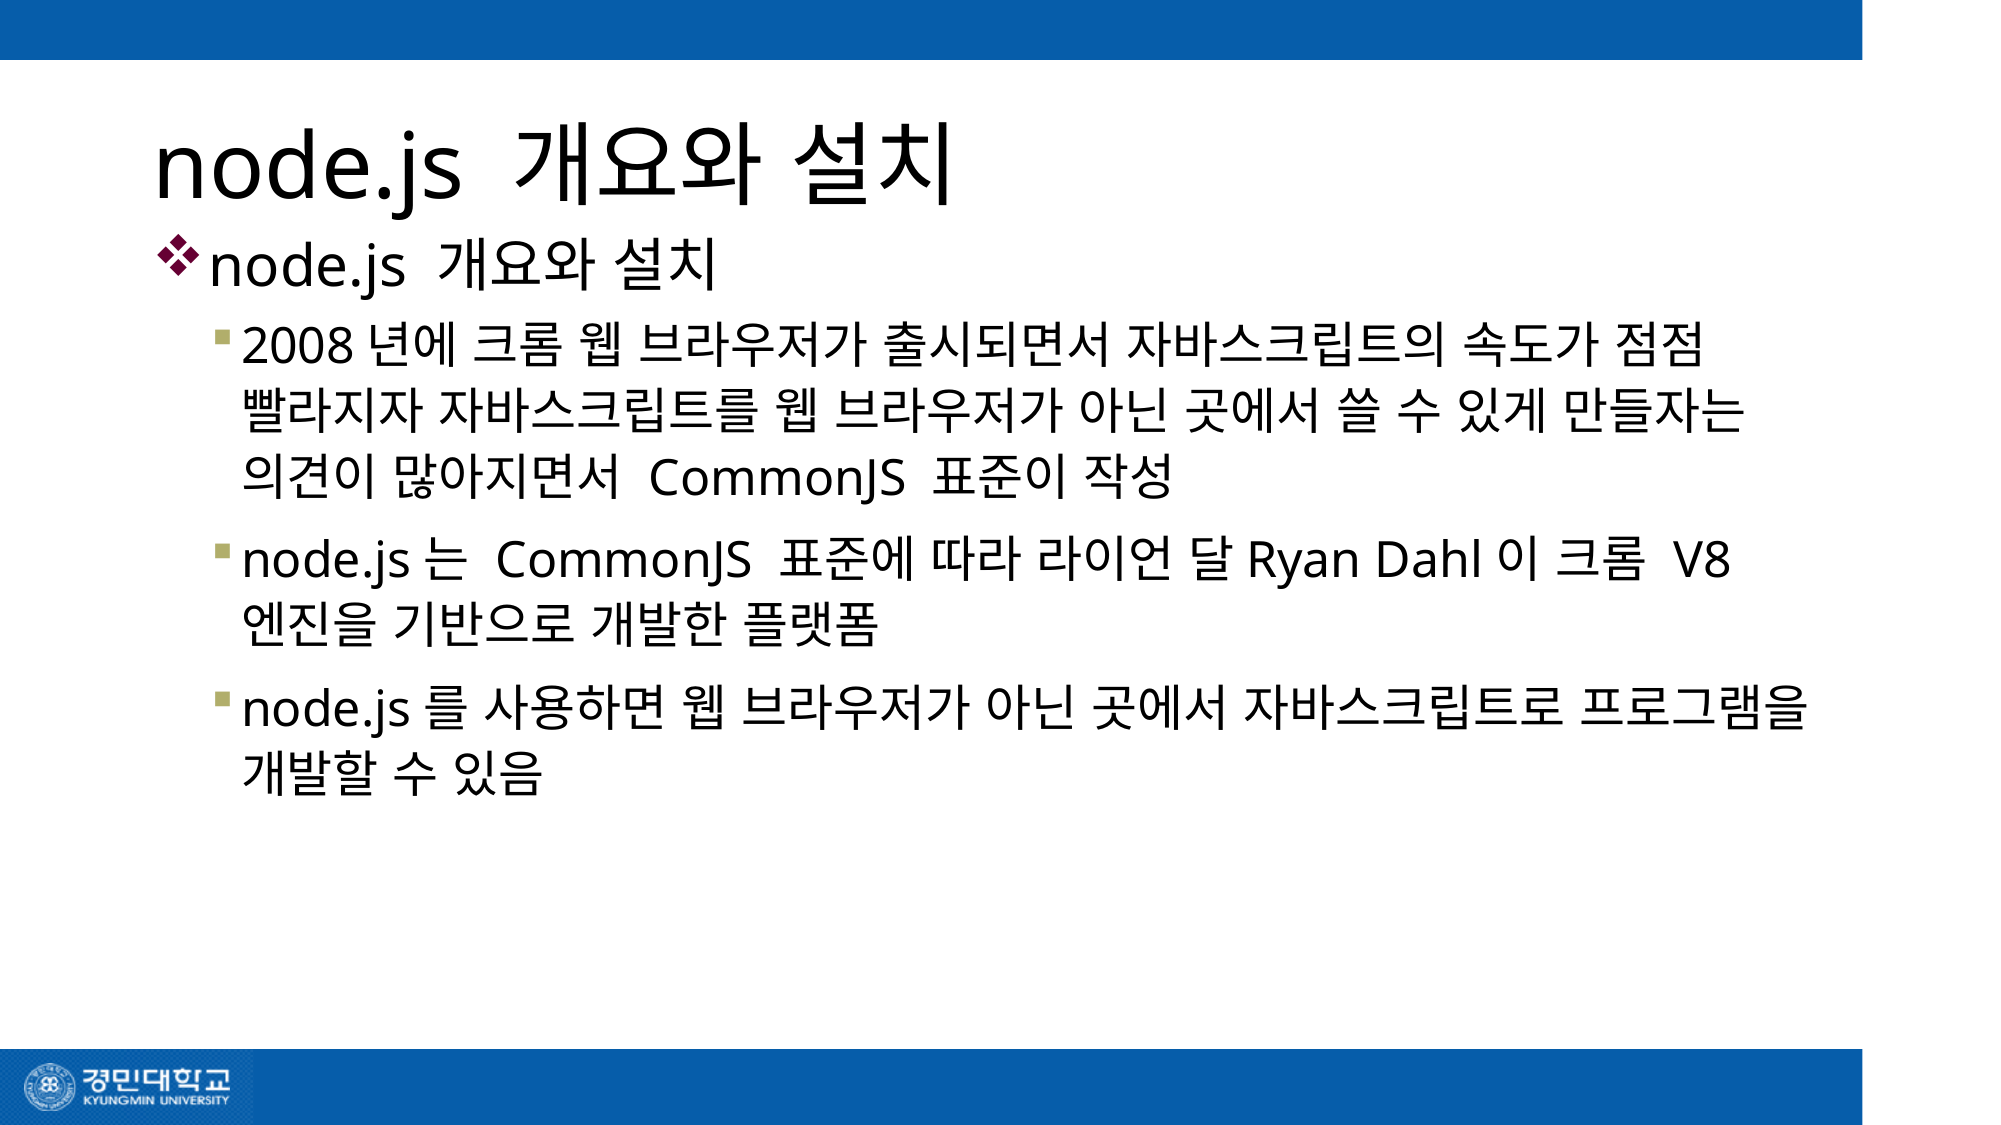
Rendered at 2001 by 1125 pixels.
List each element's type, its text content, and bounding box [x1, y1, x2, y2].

picture [0, 1049, 137, 1125]
title node.js 개요와 설치 [137, 59, 1863, 278]
list node.js 개요와 설치 2008년에 크롬 웹 브라우저가 출시되면서 자바스크립트의 속도가 점점 빨라지자 자바스크립트를 웹 브라우저가 아닌 곳에서 쓸 수 있게 만들자는 의견이 많아지면서 CommonJS 표준이 작성 node.js는 CommonJS 표준에 따라 라이언 달Ryan Dahl이 크롬 V8 엔진을 기반으로 개발한 플랫폼 node.js를 사용하면 웹 브라우저가 아닌 곳에서 자바스크립트로 프로그램을 개발할 수 있음 [137, 278, 1863, 1125]
